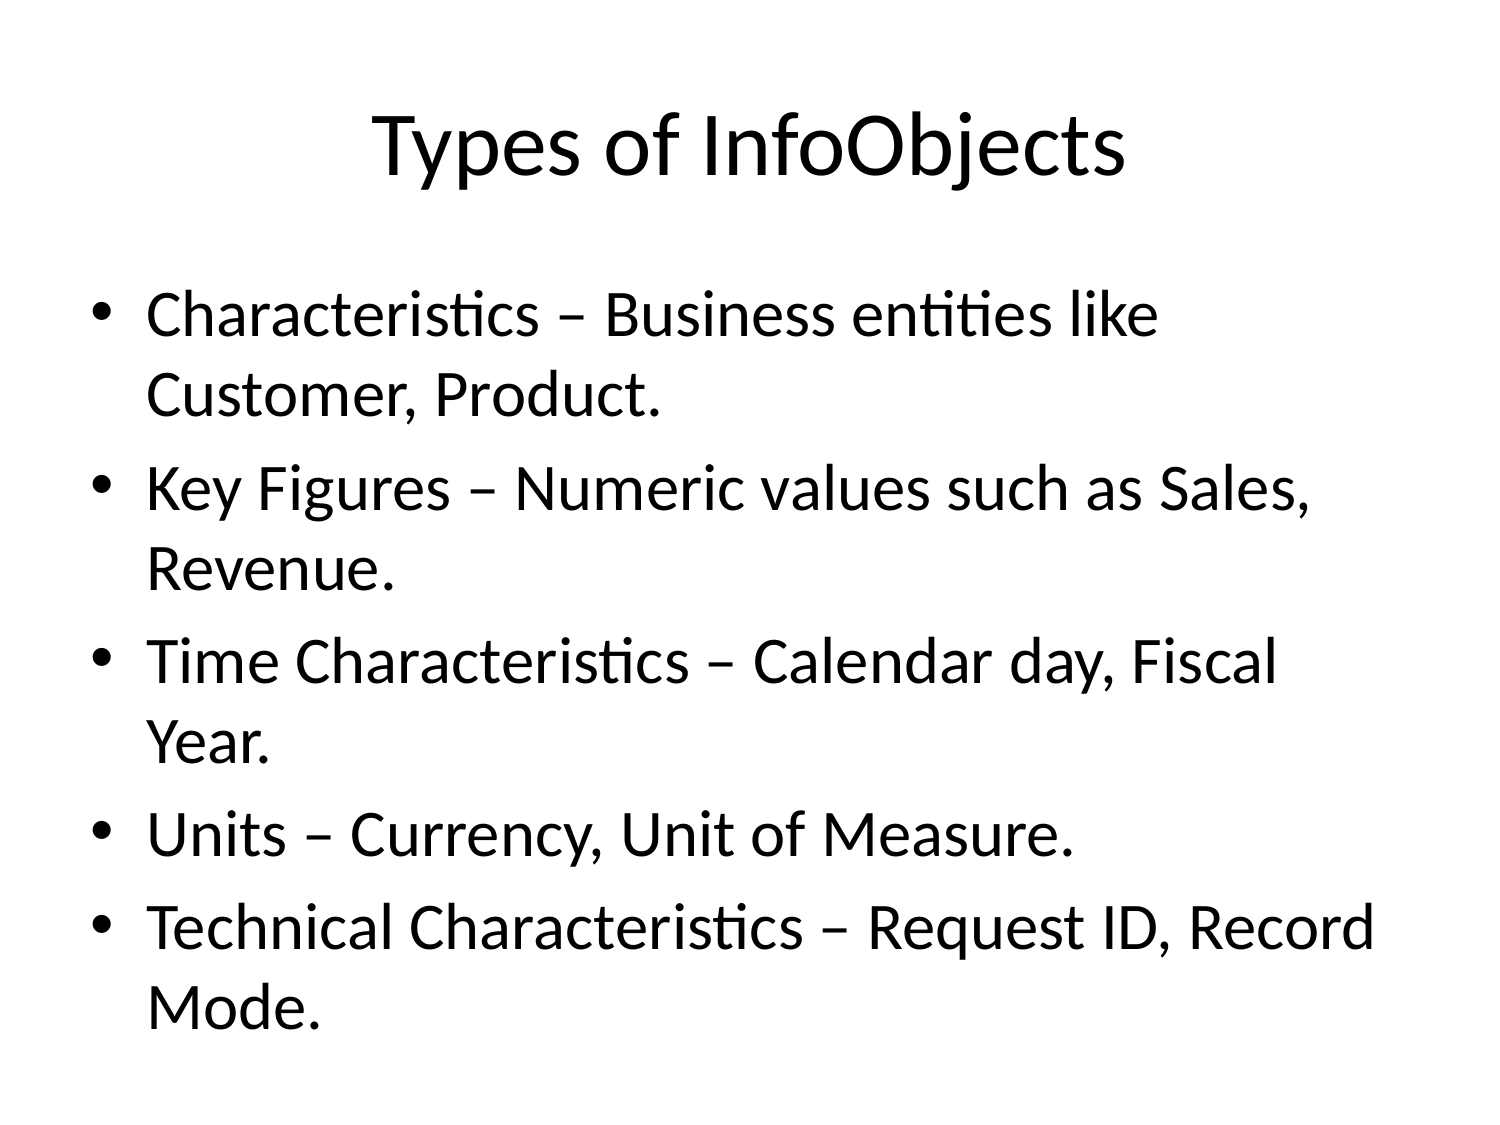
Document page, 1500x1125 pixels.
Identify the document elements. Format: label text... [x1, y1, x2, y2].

title Types of InfoObjects [75, 45, 1425, 233]
list Characteristics – Business entities like Customer, Product. Key Figures – Numeric values such as Sales, Revenue. Time Characteristics – Calendar day, Fiscal Year. Units – Currency, Unit of Measure. Technical Characteristics – Request ID, Record Mode. [75, 262, 1425, 1005]
